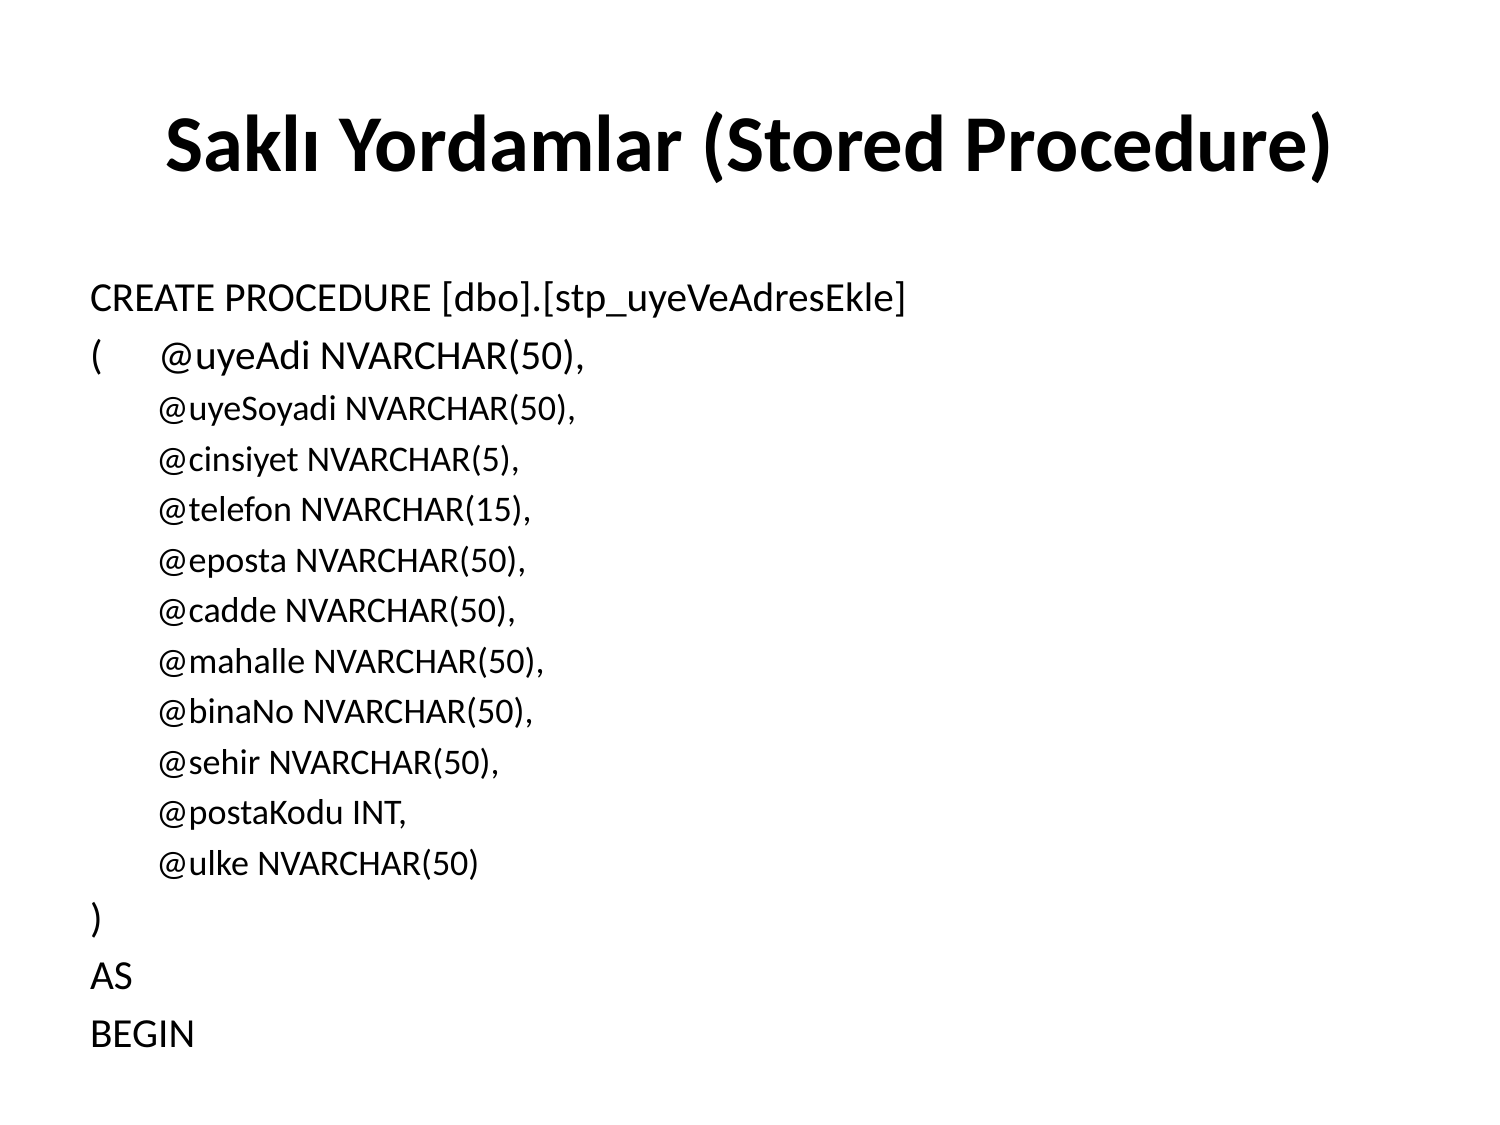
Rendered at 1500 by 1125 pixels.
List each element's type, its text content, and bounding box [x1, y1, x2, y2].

title Saklı Yordamlar (Stored Procedure) [75, 45, 1425, 233]
list CREATE PROCEDURE [dbo].[stp_uyeVeAdresEkle] ( @uyeAdi NVARCHAR(50), @uyeSoyadi NVARCHAR(50), @cinsiyet NVARCHAR(5), @telefon NVARCHAR(15), @eposta NVARCHAR(50), @cadde NVARCHAR(50), @mahalle NVARCHAR(50), @binaNo NVARCHAR(50), @sehir NVARCHAR(50), @postaKodu INT, @ulke NVARCHAR(50) ) AS BEGIN [75, 262, 1425, 1071]
